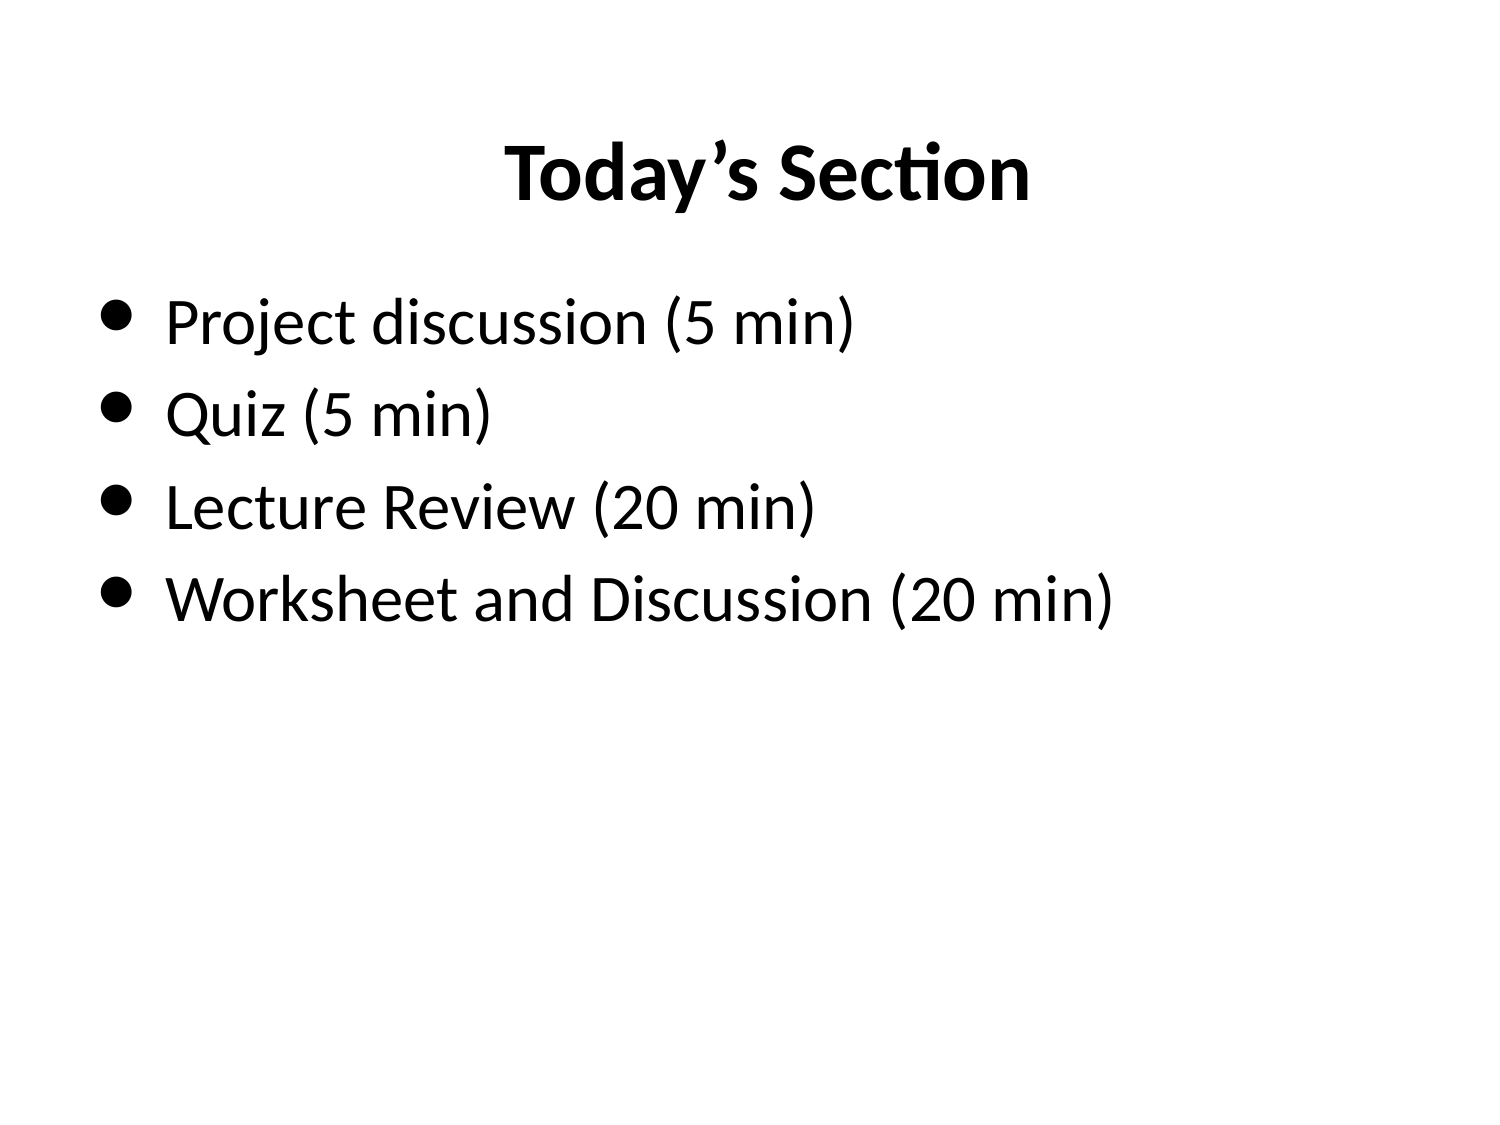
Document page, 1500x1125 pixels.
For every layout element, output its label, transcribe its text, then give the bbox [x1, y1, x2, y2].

list Project discussion (5 min) Quiz (5 min) Lecture Review (20 min) Worksheet and Discussion (20 min) [75, 262, 1425, 1078]
title Today’s Section [75, 45, 1425, 233]
